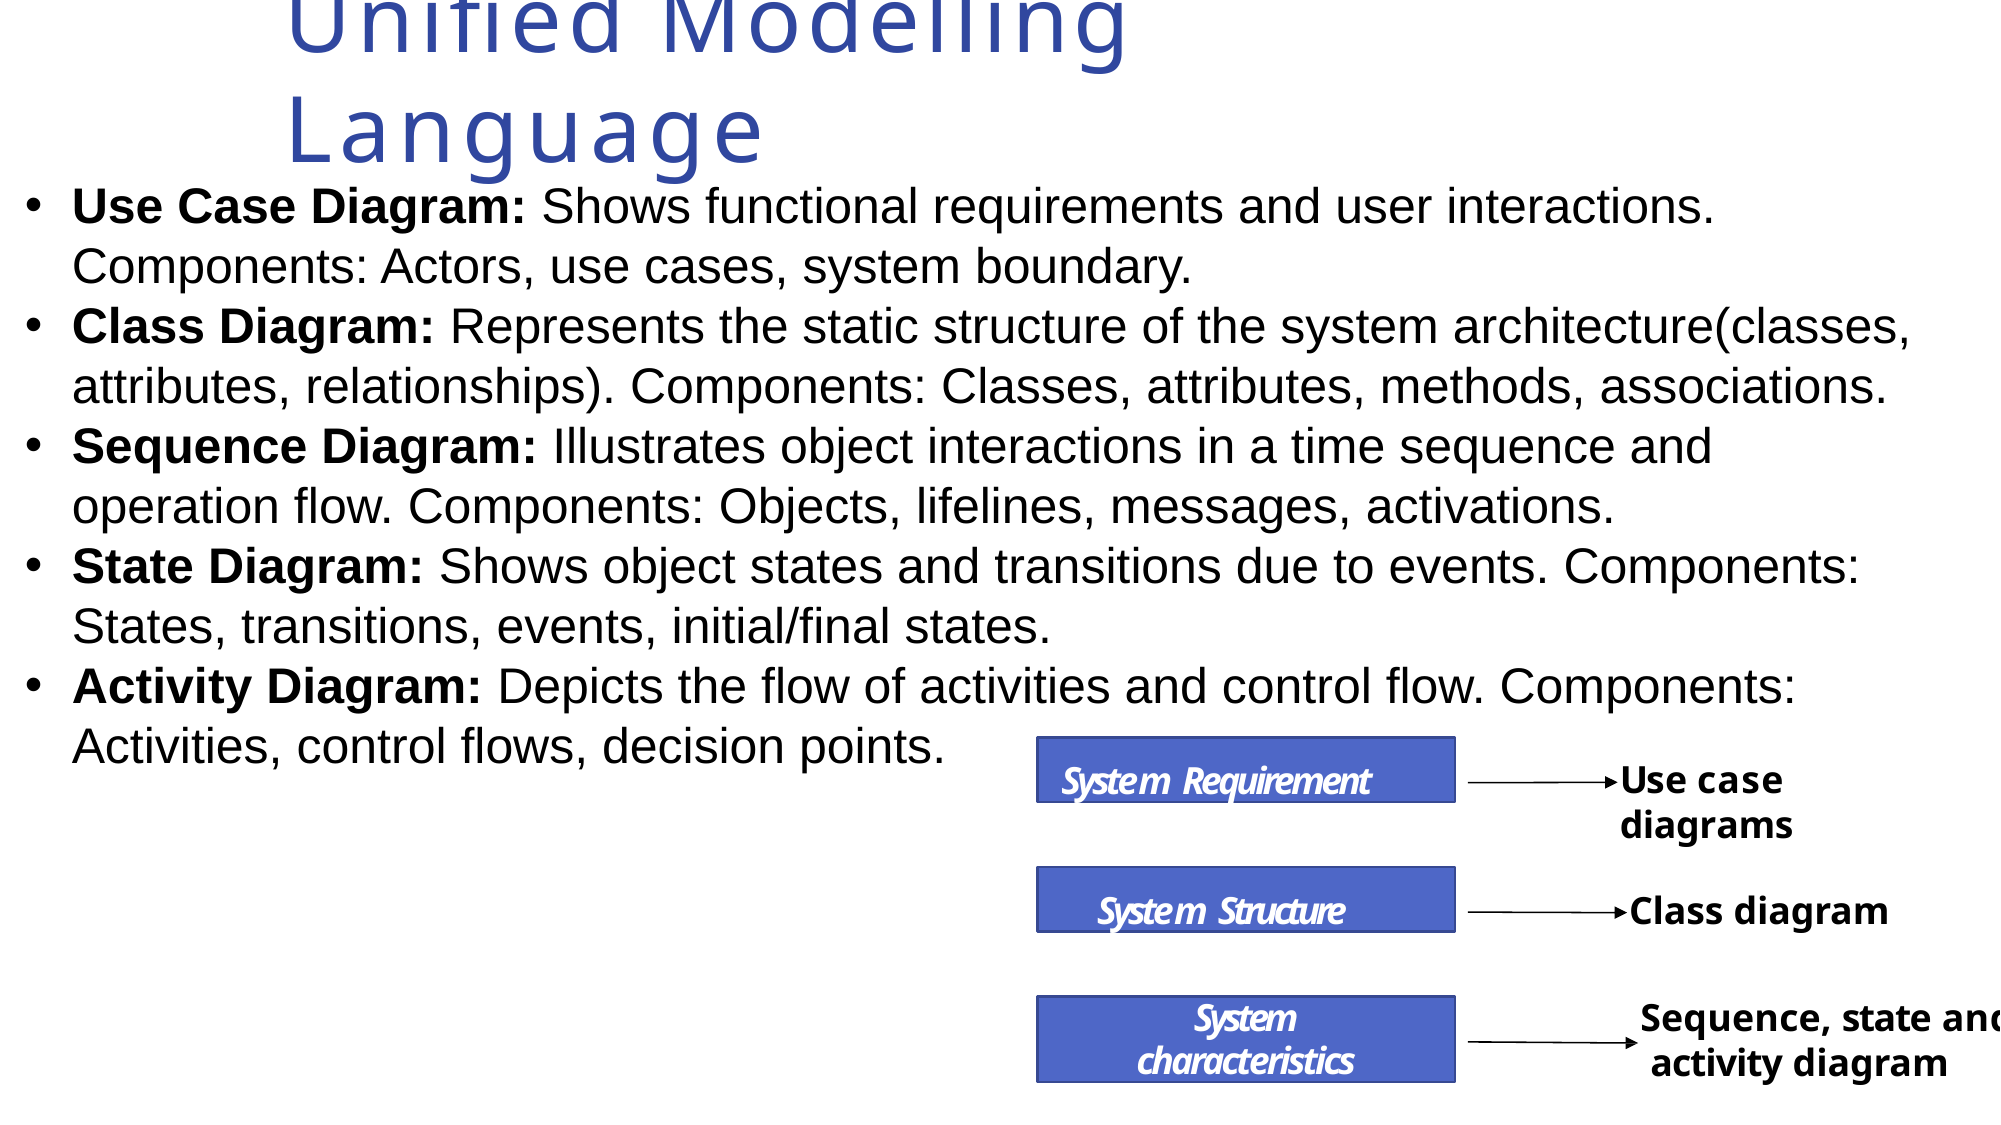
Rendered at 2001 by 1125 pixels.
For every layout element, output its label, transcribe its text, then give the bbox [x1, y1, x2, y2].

text_box System Requirement [1037, 737, 1455, 803]
text_box Use case diagrams [1617, 753, 1969, 846]
text_box Class diagram [1627, 884, 1893, 932]
text_box Use Case Diagram: Shows functional requirements and user interactions. Components: Actors, use cases, system boundary. Class Diagram: Represents the static structure of the system architecture(classes, attributes, relationships). Components: Classes, attributes, methods, associations. Sequence Diagram: Illustrates object interactions in a time sequence and operation flow. Components: Objects, lifelines, messages, activations. State Diagram: Shows object states and transitions due to events. Components: States, transitions, events, initial/final states. Activity Diagram: Depicts the flow of activities and control flow. Components: Activities, control flows, decision points. [24, 146, 1925, 774]
text_box [1467, 776, 1618, 789]
text_box Sequence, state and activity diagram [1638, 992, 2000, 1085]
text_box System characteristics [1037, 996, 1455, 1082]
title Unified Modelling Language [282, 0, 1616, 182]
text_box System Structure [1037, 866, 1455, 932]
text_box [1467, 1036, 1639, 1050]
text_box [1467, 906, 1628, 919]
